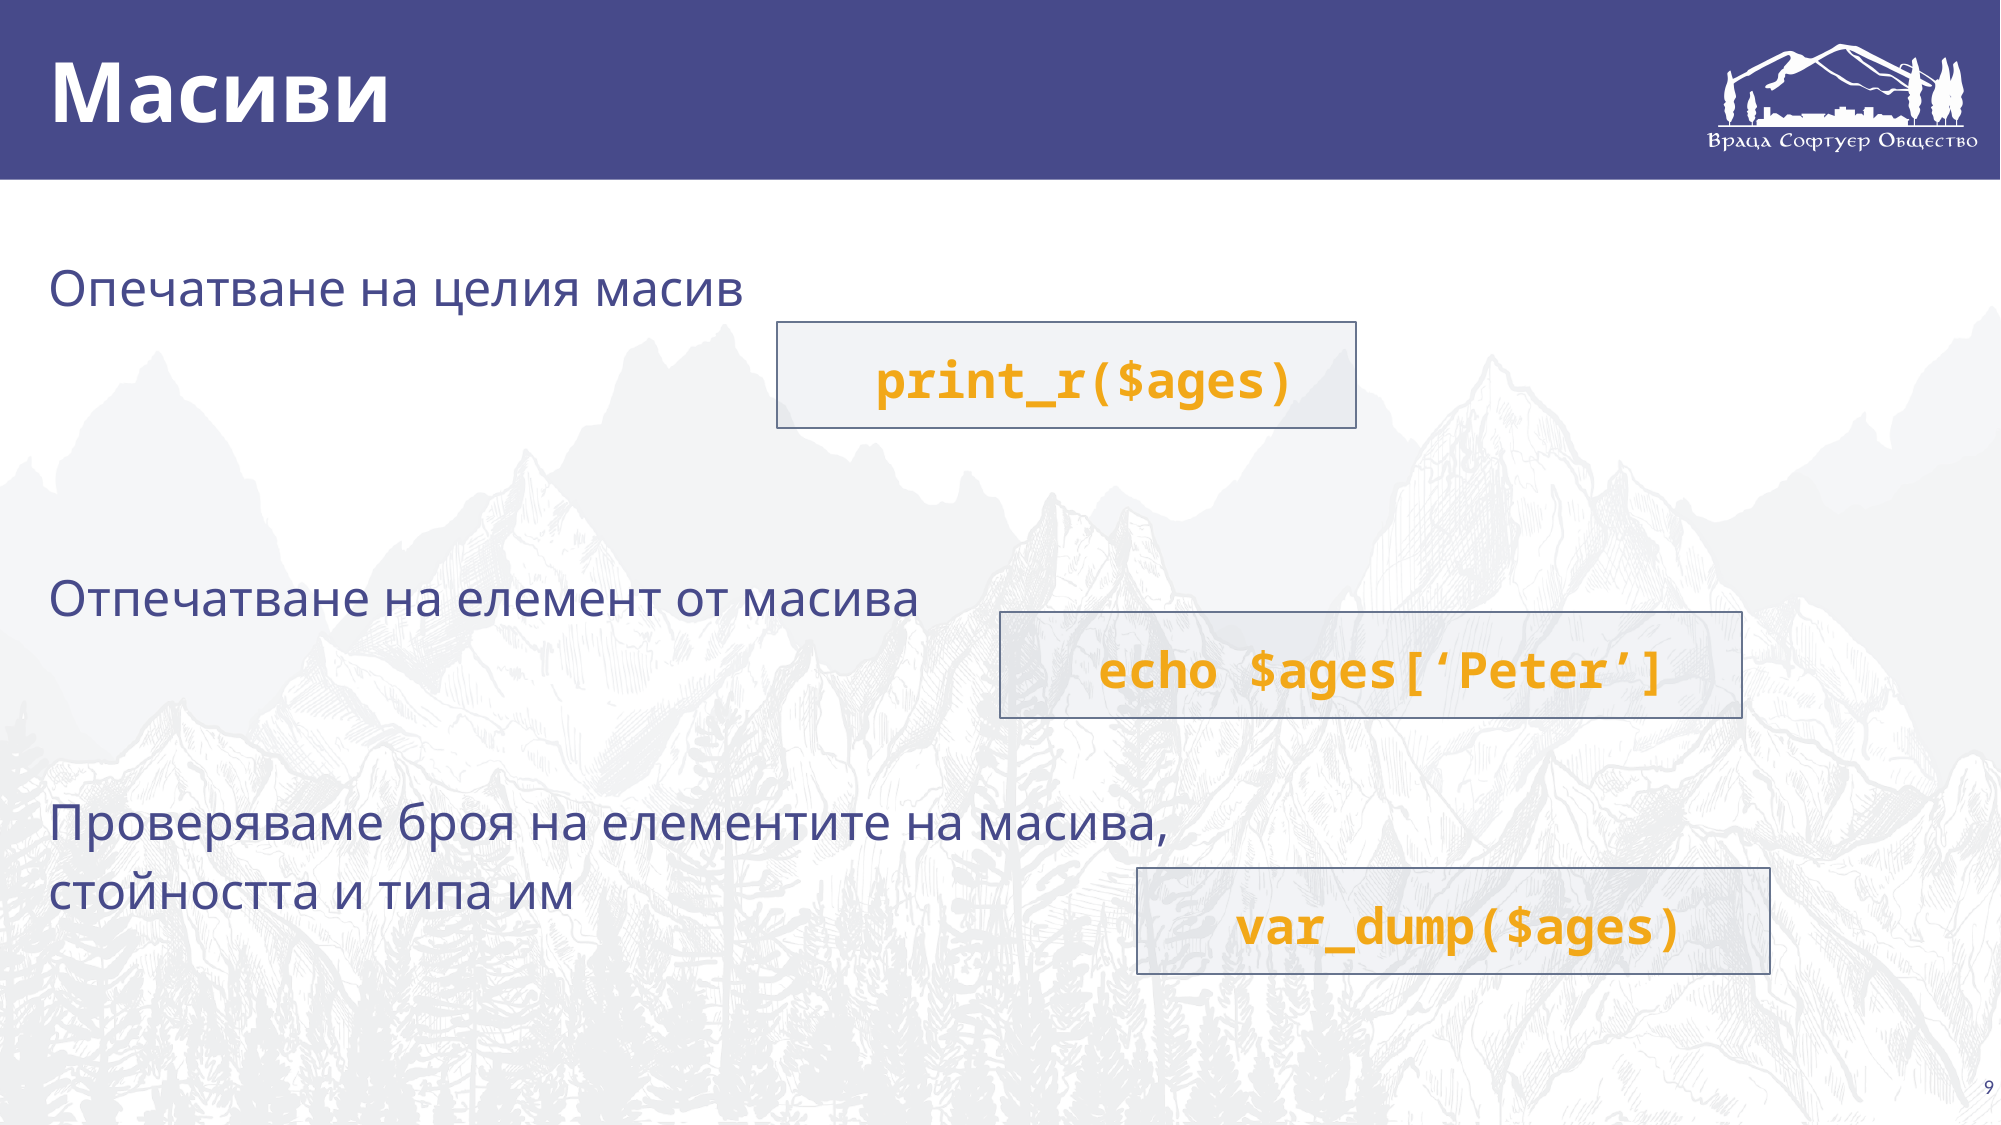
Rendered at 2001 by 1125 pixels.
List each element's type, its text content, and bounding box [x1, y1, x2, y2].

text_box echo $ages[‘Peter’] [999, 611, 1743, 718]
text_box var_dump($ages) [1136, 868, 1770, 974]
picture [1703, 19, 1981, 165]
slide_number ‹#› [1929, 1070, 2000, 1103]
list Опечатване на целия масив Отпечатване на елемент от масива Проверяваме броя на елементите на масива, стойността и типа им [31, 196, 1970, 1050]
title Масиви [31, 16, 1591, 162]
text_box print_r($ages) [777, 321, 1357, 428]
